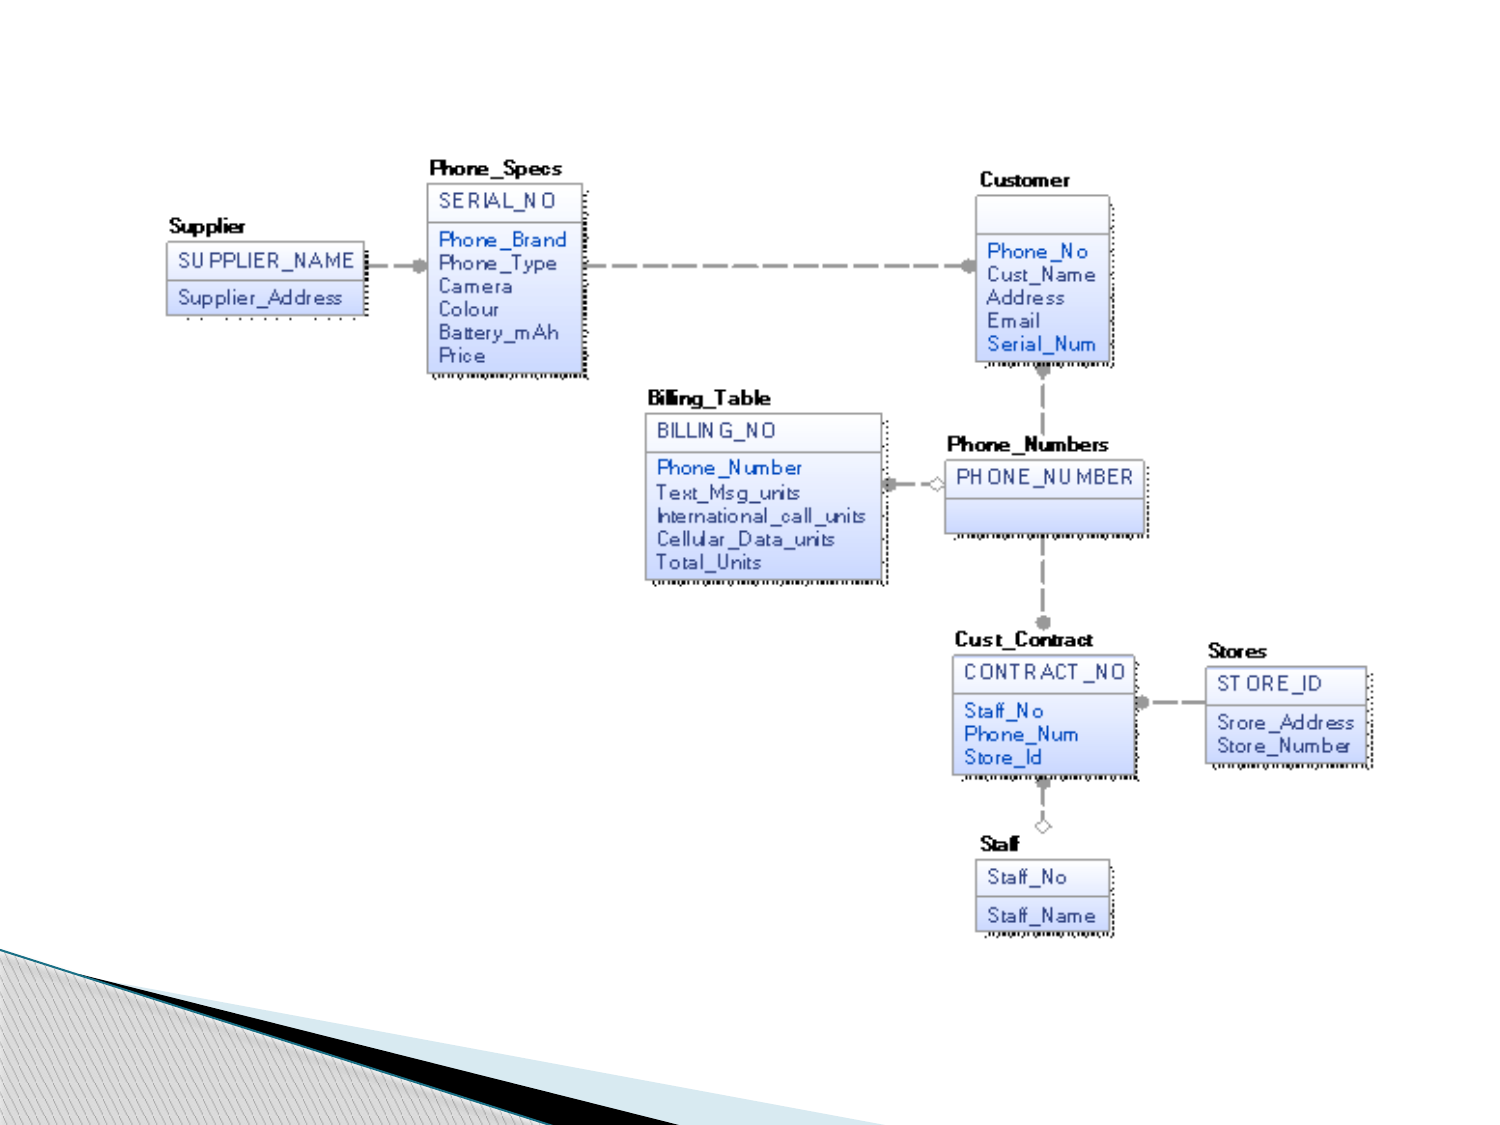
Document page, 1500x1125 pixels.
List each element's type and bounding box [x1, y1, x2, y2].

list [147, 136, 1385, 979]
